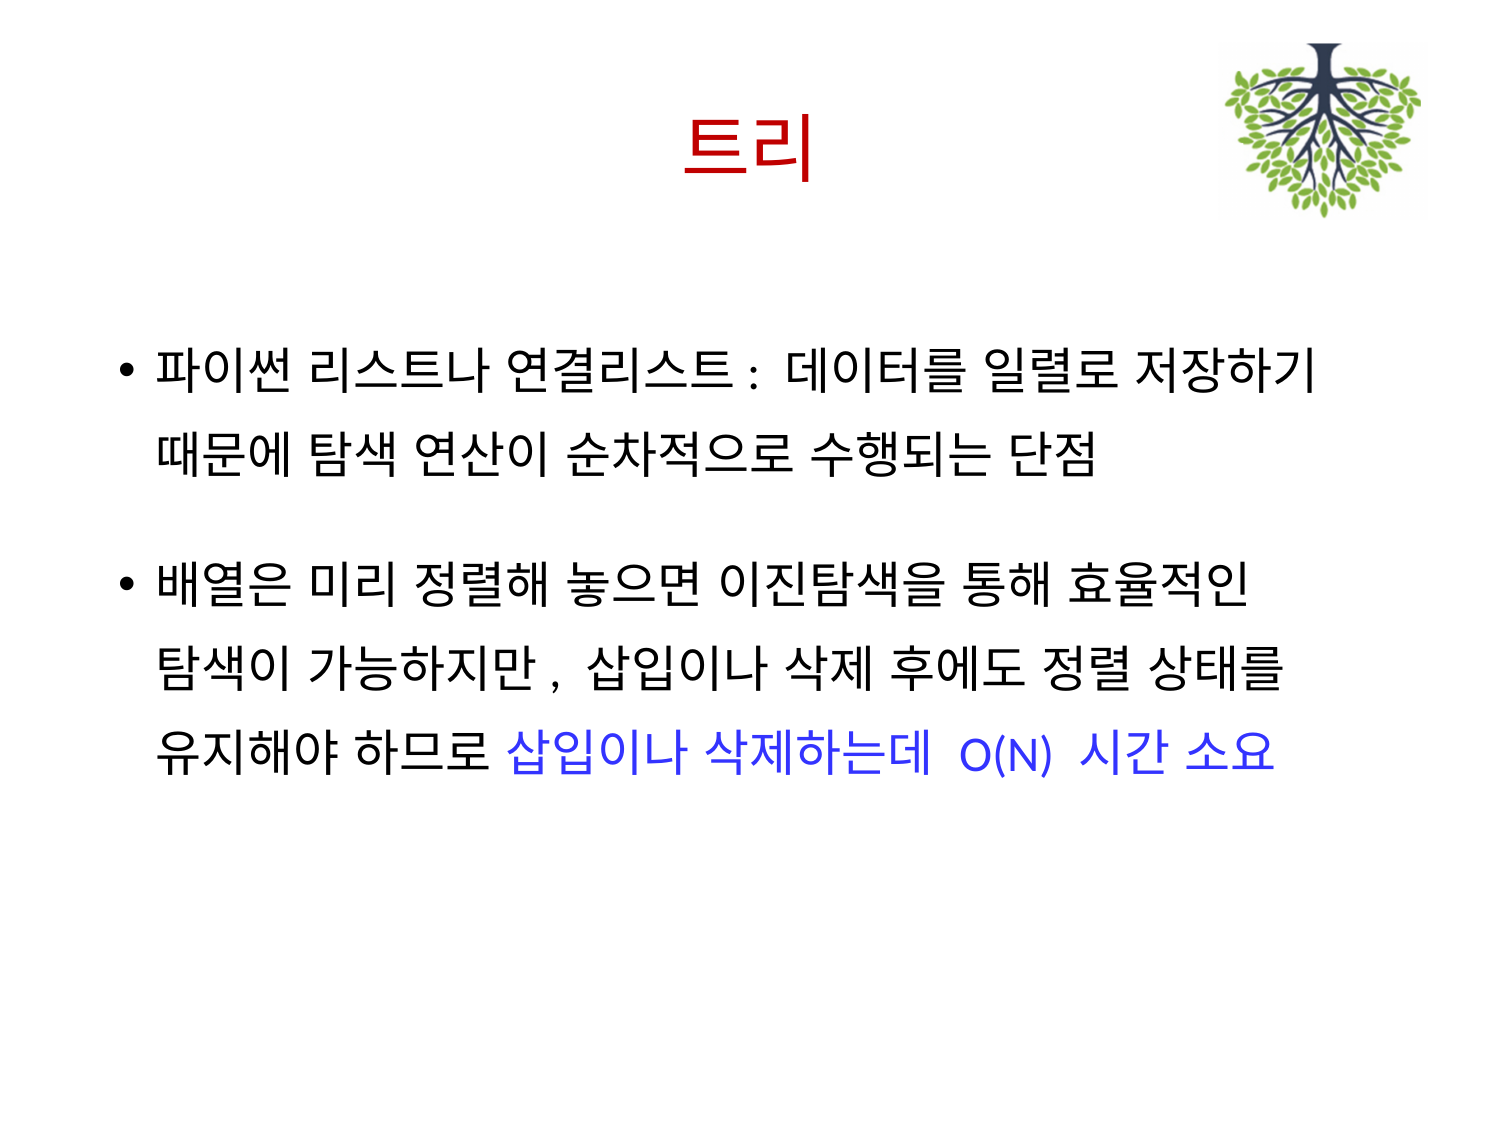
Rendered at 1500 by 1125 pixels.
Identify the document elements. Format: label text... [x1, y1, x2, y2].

title 트리 [103, 98, 1218, 207]
list 파이썬 리스트나 연결리스트: 데이터를 일렬로 저장하기 때문에 탐색 연산이 순차적으로 수행되는 단점 배열은 미리 정렬해 놓으면 이진탐색을 통해 효율적인 탐색이 가능하지만, 삽입이나 삭제 후에도 정렬 상태를 유지해야 하므로 삽입이나 삭제하는데 O(N) 시간 소요 [103, 308, 1397, 1030]
picture [1218, 42, 1428, 221]
